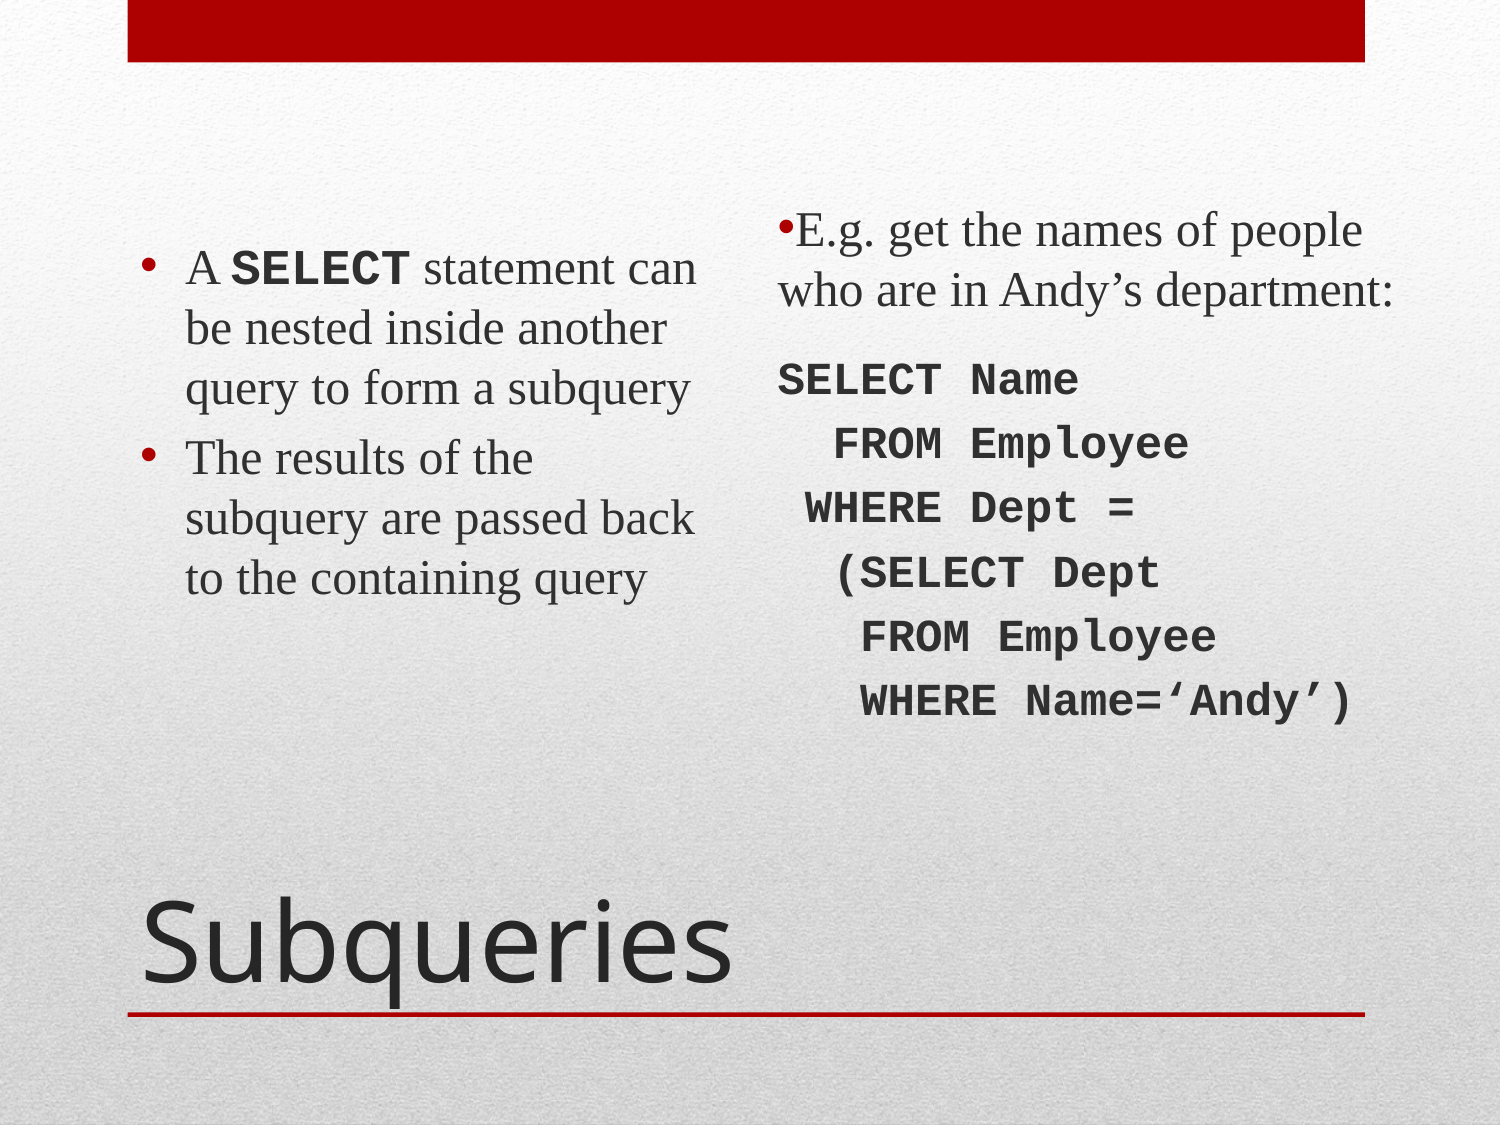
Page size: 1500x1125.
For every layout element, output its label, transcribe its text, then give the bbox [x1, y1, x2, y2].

list E.g. get the names of people who are in Andy’s department: SELECT Name FROM Employee WHERE Dept = (SELECT Dept FROM Employee WHERE Name=‘Andy’) [762, 110, 1413, 811]
title Subqueries [125, 750, 1238, 1013]
list A SELECT statement can be nested inside another query to form a subquery The results of the subquery are passed back to the containing query [125, 110, 725, 729]
